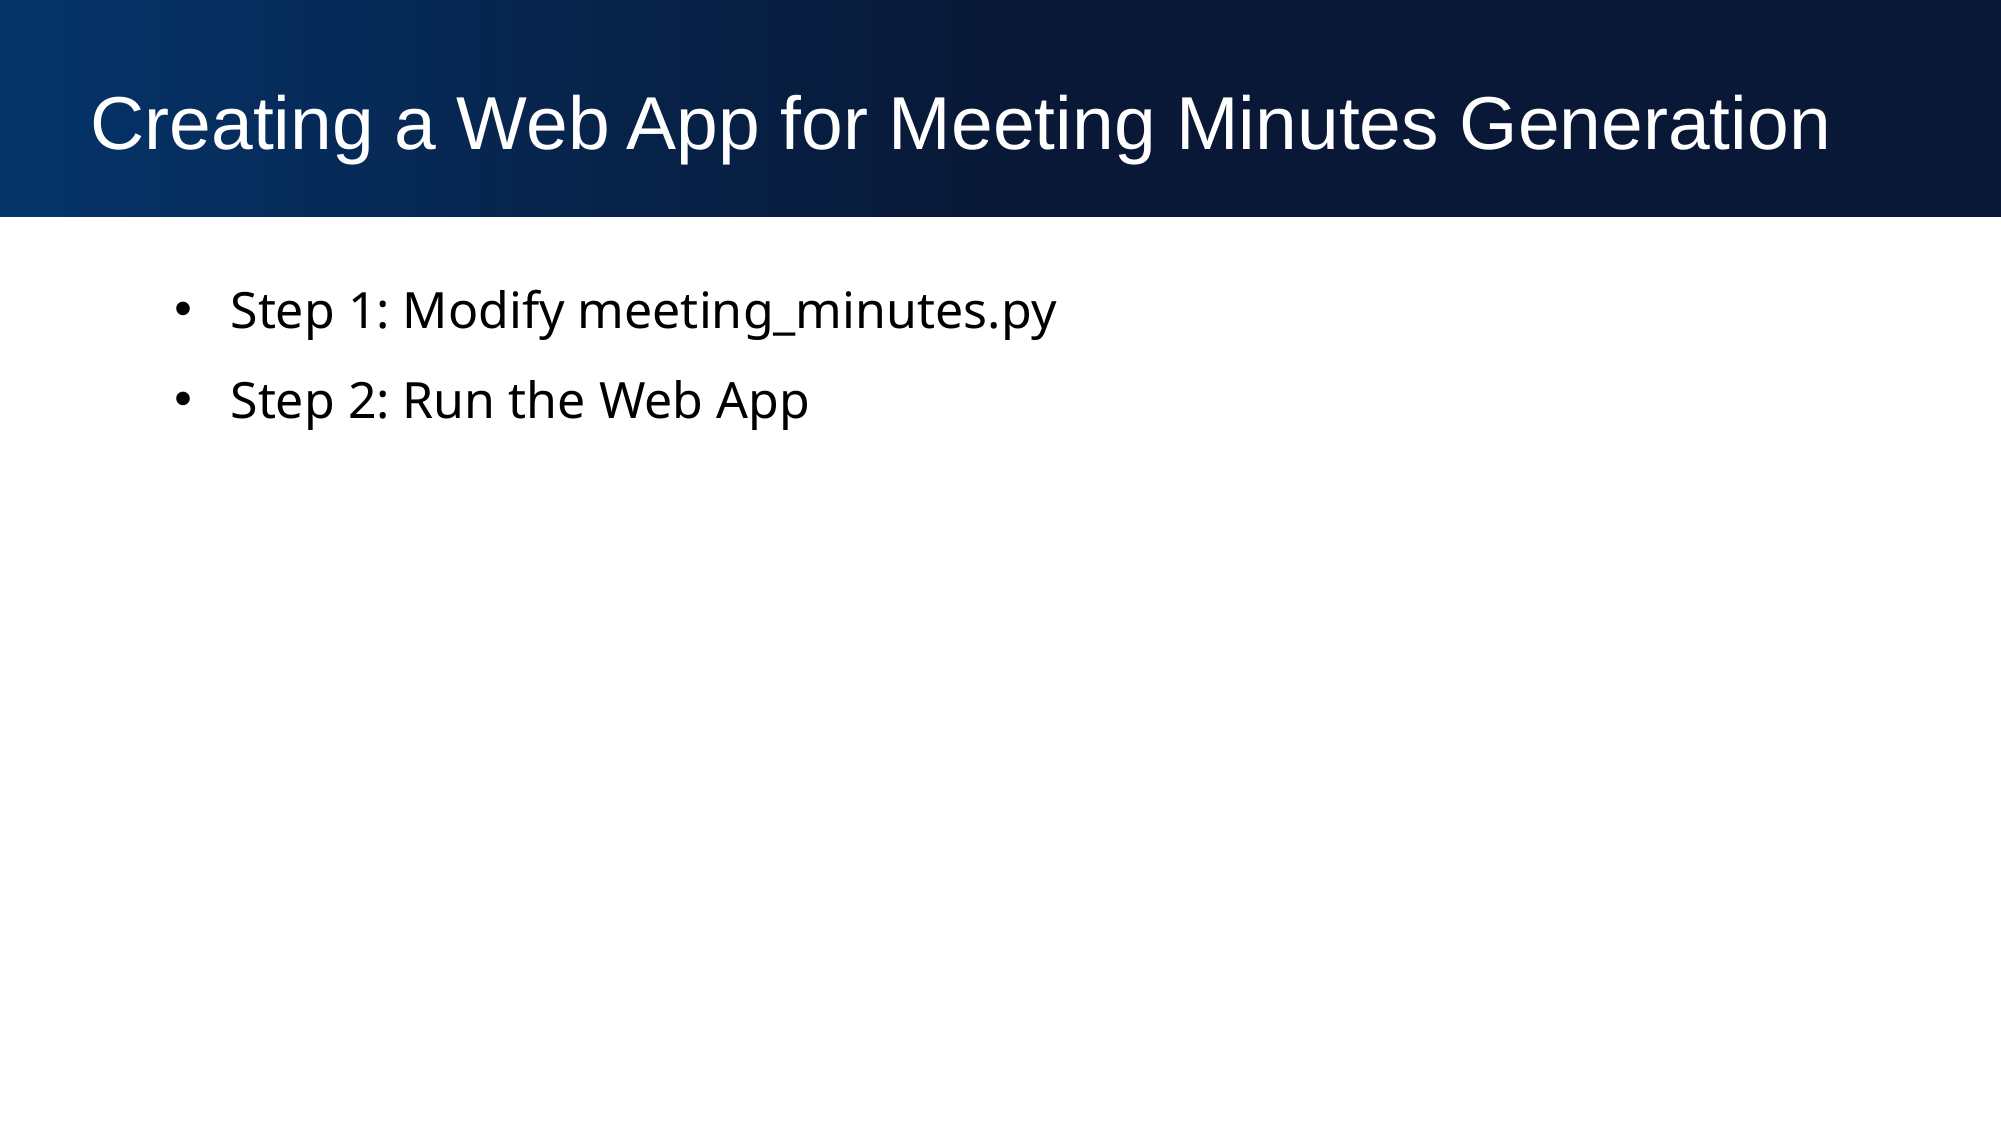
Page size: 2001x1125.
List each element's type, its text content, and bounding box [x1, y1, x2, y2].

text_box Step 1: Modify meeting_minutes.py Step 2: Run the Web App [82, 241, 1925, 437]
text_box [0, 0, 2000, 217]
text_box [82, 70, 1925, 178]
